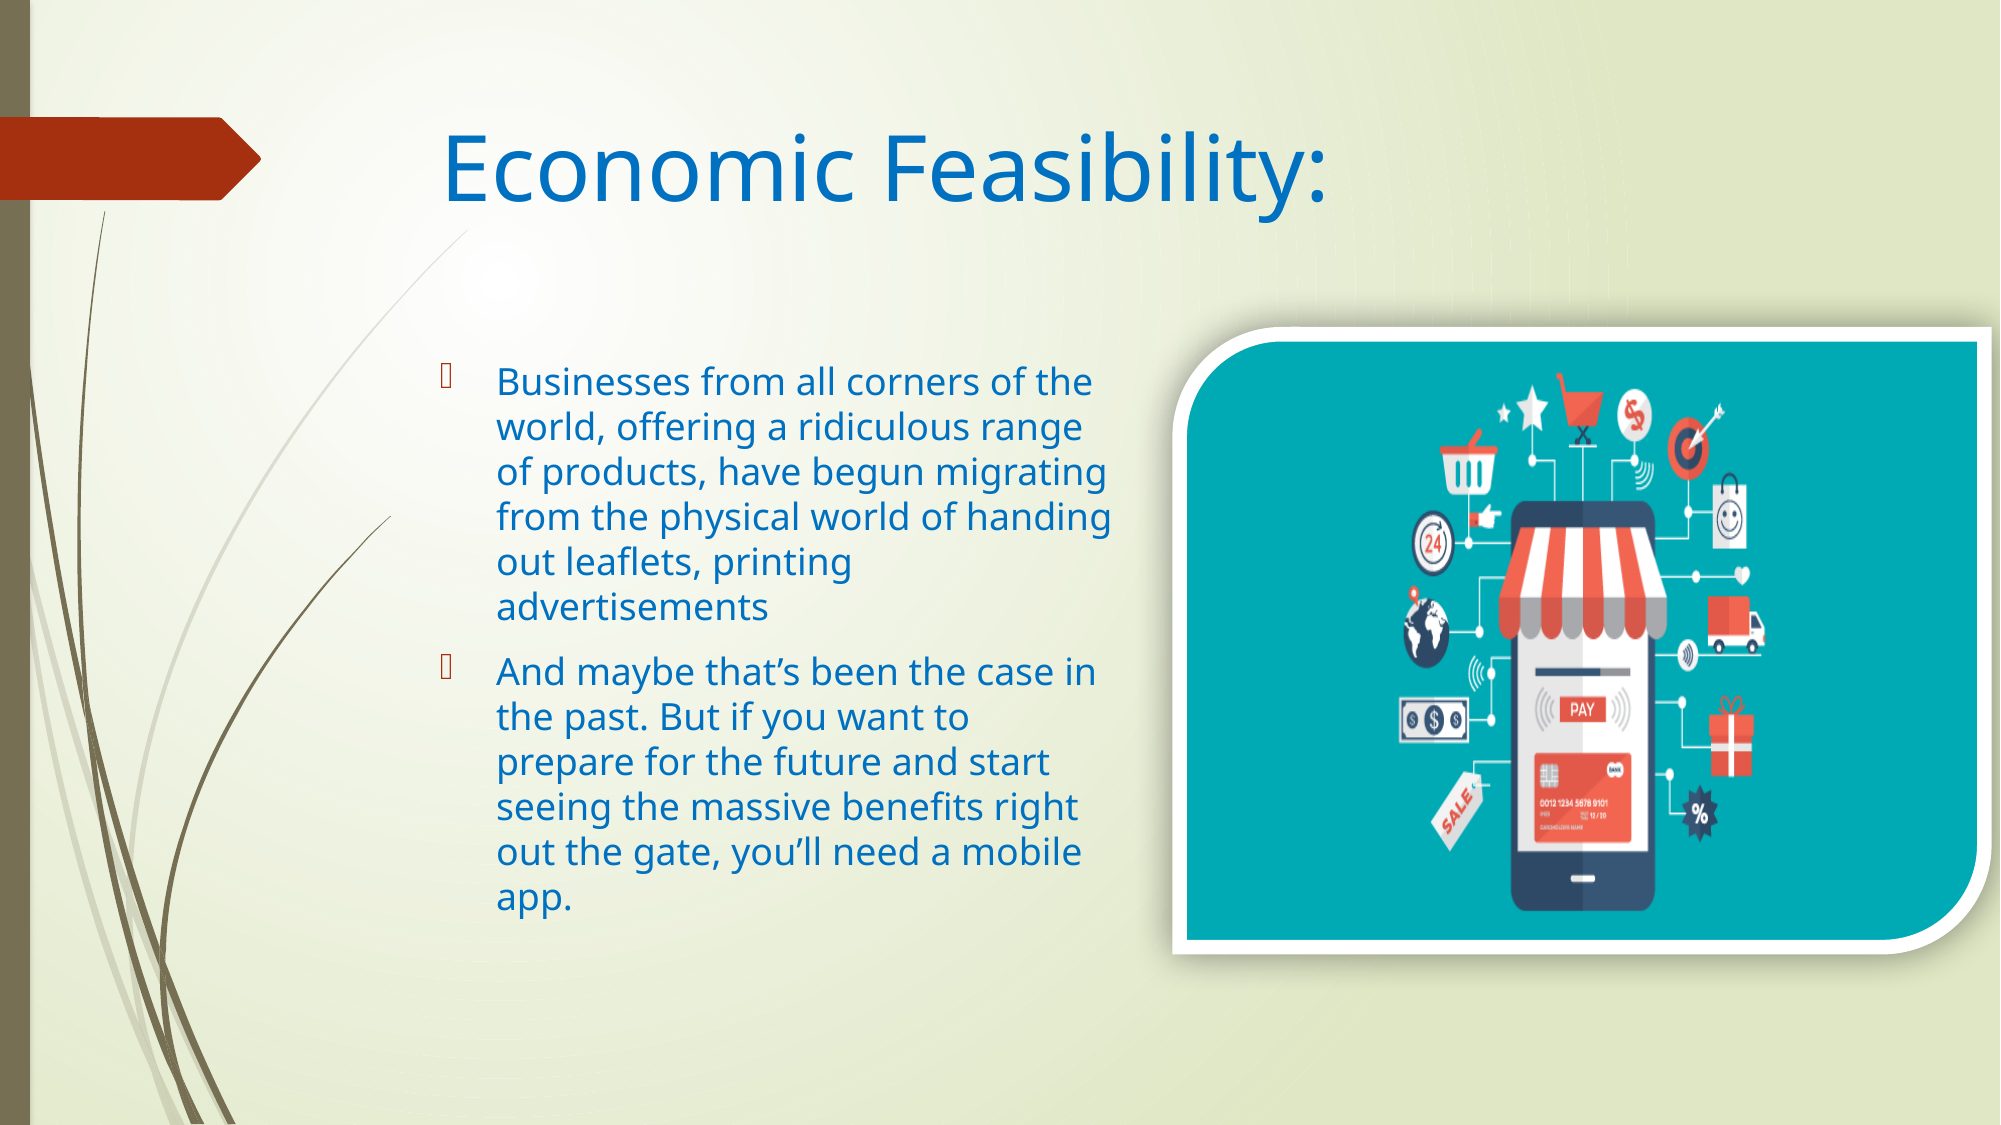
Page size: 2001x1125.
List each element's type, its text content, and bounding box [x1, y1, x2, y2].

list Businesses from all corners of the world, offering a ridiculous range of products, have begun migrating from the physical world of handing out leaflets, printing advertisements And maybe that’s been the case in the past. But if you want to prepare for the future and start seeing the massive benefits right out the gate, you’ll need a mobile app. [424, 350, 1133, 970]
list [1179, 333, 1985, 948]
title Economic Feasibility: [425, 102, 1888, 270]
